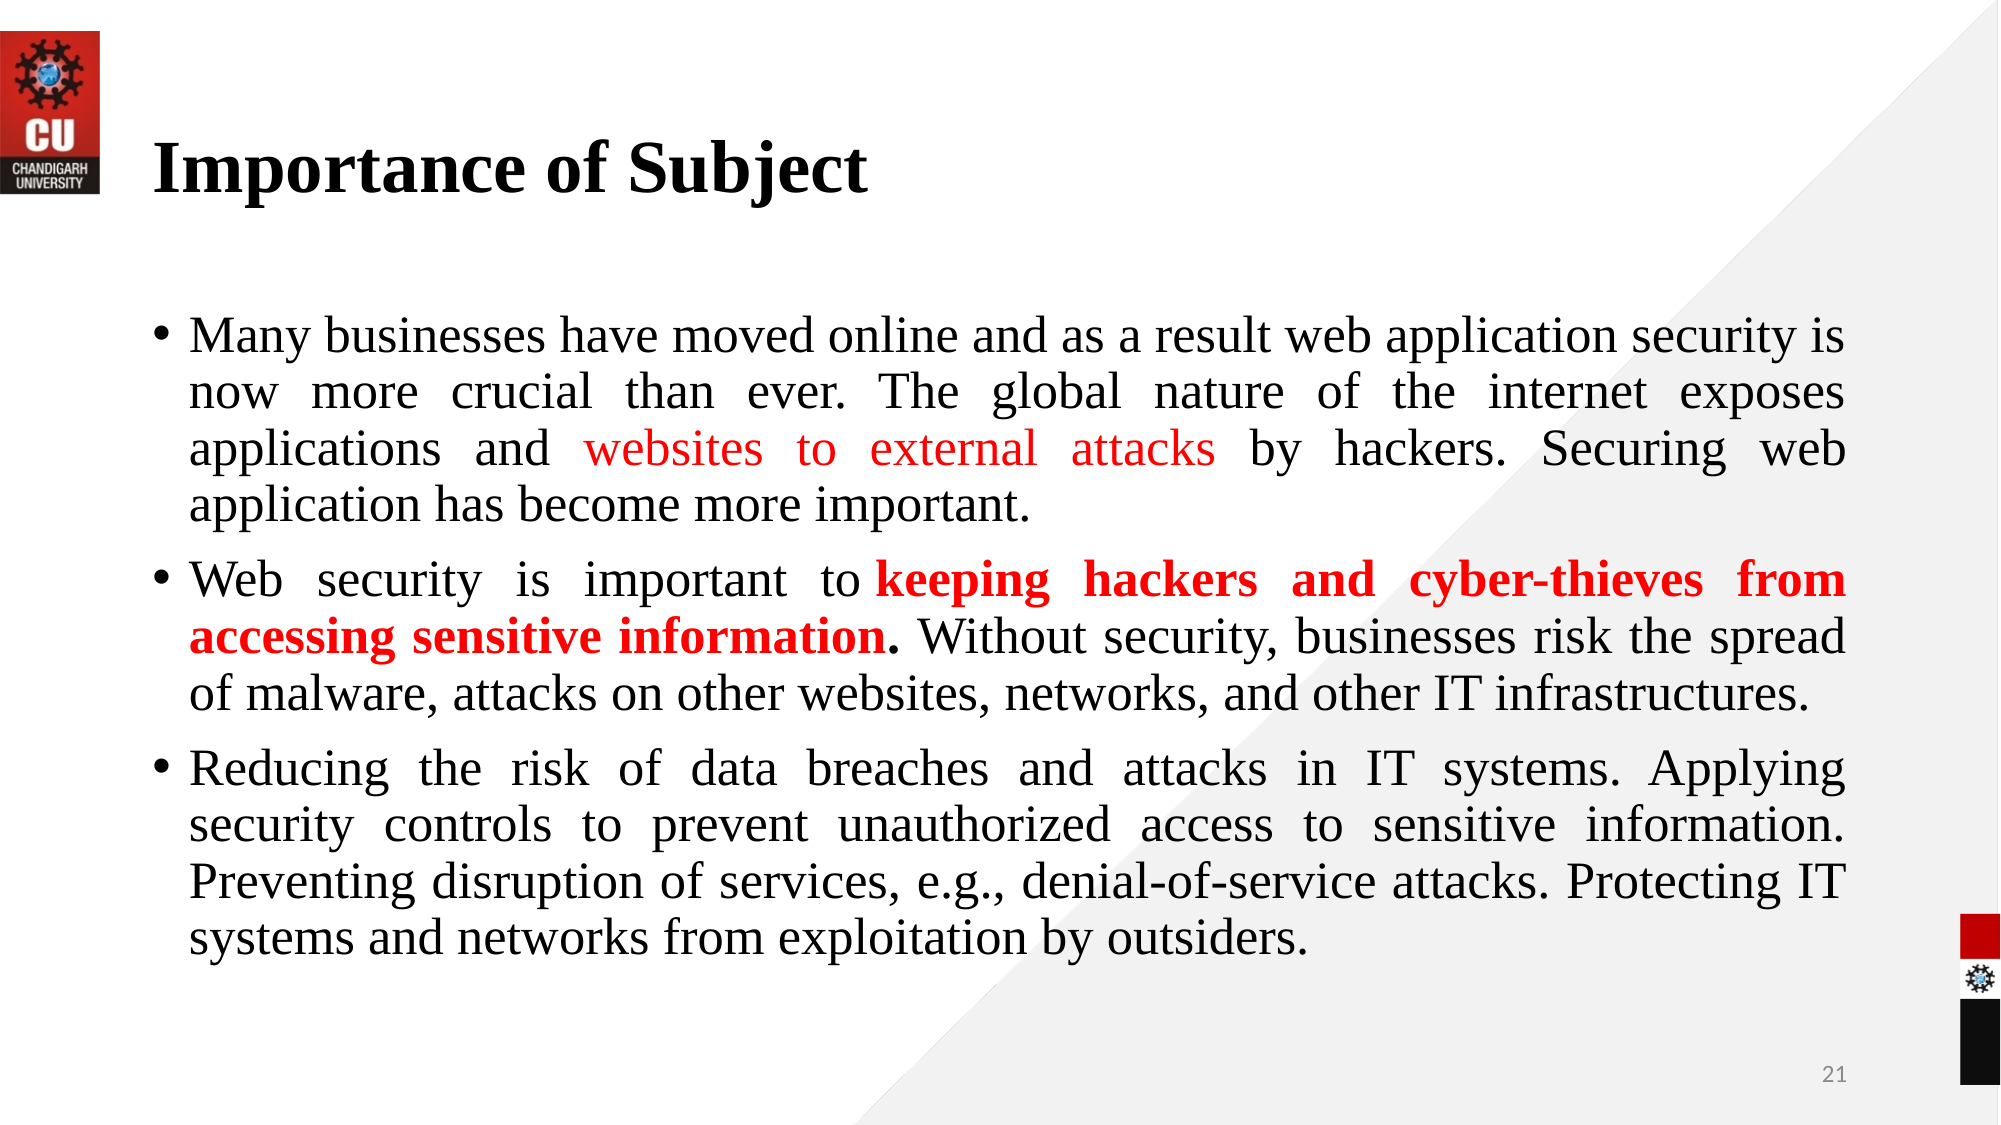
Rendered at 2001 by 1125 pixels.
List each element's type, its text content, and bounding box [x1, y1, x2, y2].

picture [0, 0, 2001, 1125]
slide_number 21 [1412, 1042, 1863, 1103]
title Importance of Subject [137, 59, 1863, 278]
list Many businesses have moved online and as a result web application security is now more crucial than ever. The global nature of the internet exposes applications and websites to external attacks by hackers. Securing web application has become more important. Web security is important to keeping hackers and cyber-thieves from accessing sensitive information. Without security, businesses risk the spread of malware, attacks on other websites, networks, and other IT infrastructures. Reducing the risk of data breaches and attacks in IT systems. Applying security controls to prevent unauthorized access to sensitive information. Preventing disruption of services, e.g., denial-of-service attacks. Protecting IT systems and networks from exploitation by outsiders. [137, 299, 1863, 1014]
